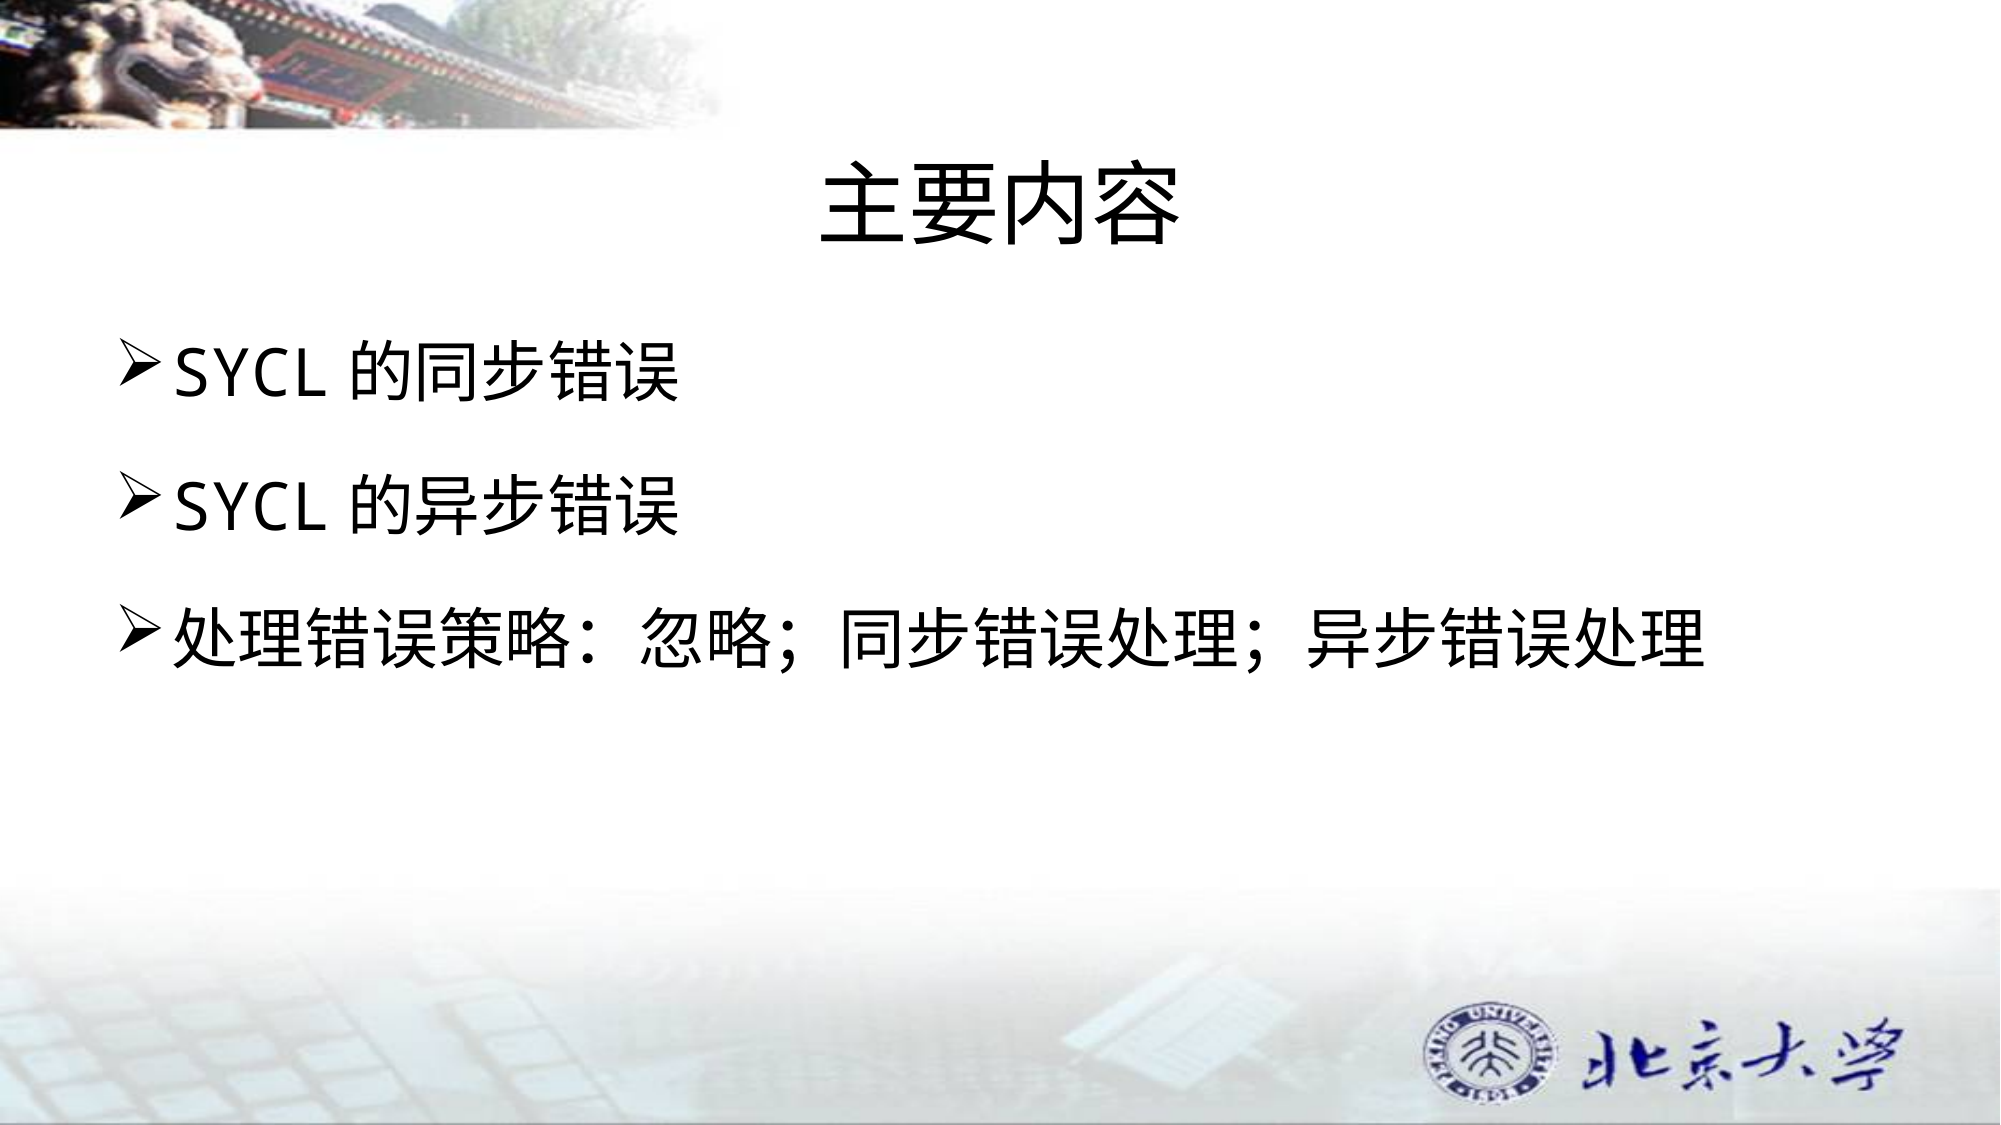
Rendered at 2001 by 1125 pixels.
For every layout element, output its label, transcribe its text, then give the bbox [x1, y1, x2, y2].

title 主要内容 [99, 145, 1900, 258]
list SYCL的同步错误 SYCL的异步错误 处理错误策略：忽略；同步错误处理；异步错误处理 [99, 282, 1900, 1025]
picture [0, 0, 2000, 1125]
